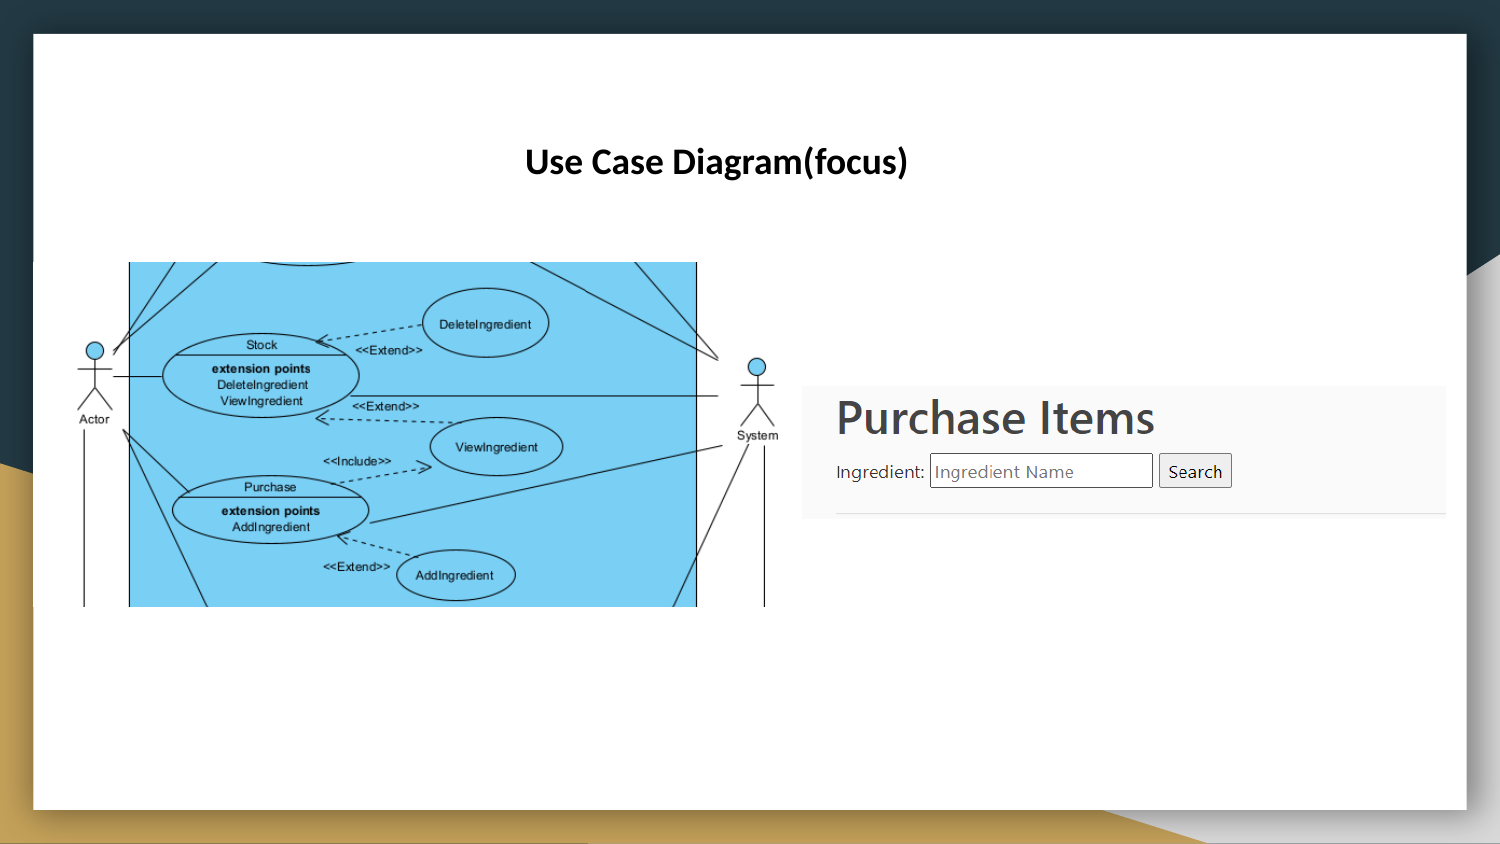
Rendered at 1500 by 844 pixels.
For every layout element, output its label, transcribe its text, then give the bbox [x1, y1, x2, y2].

picture [32, 262, 786, 608]
picture [802, 386, 1447, 519]
text_box Use Case Diagram(focus) [510, 122, 990, 198]
